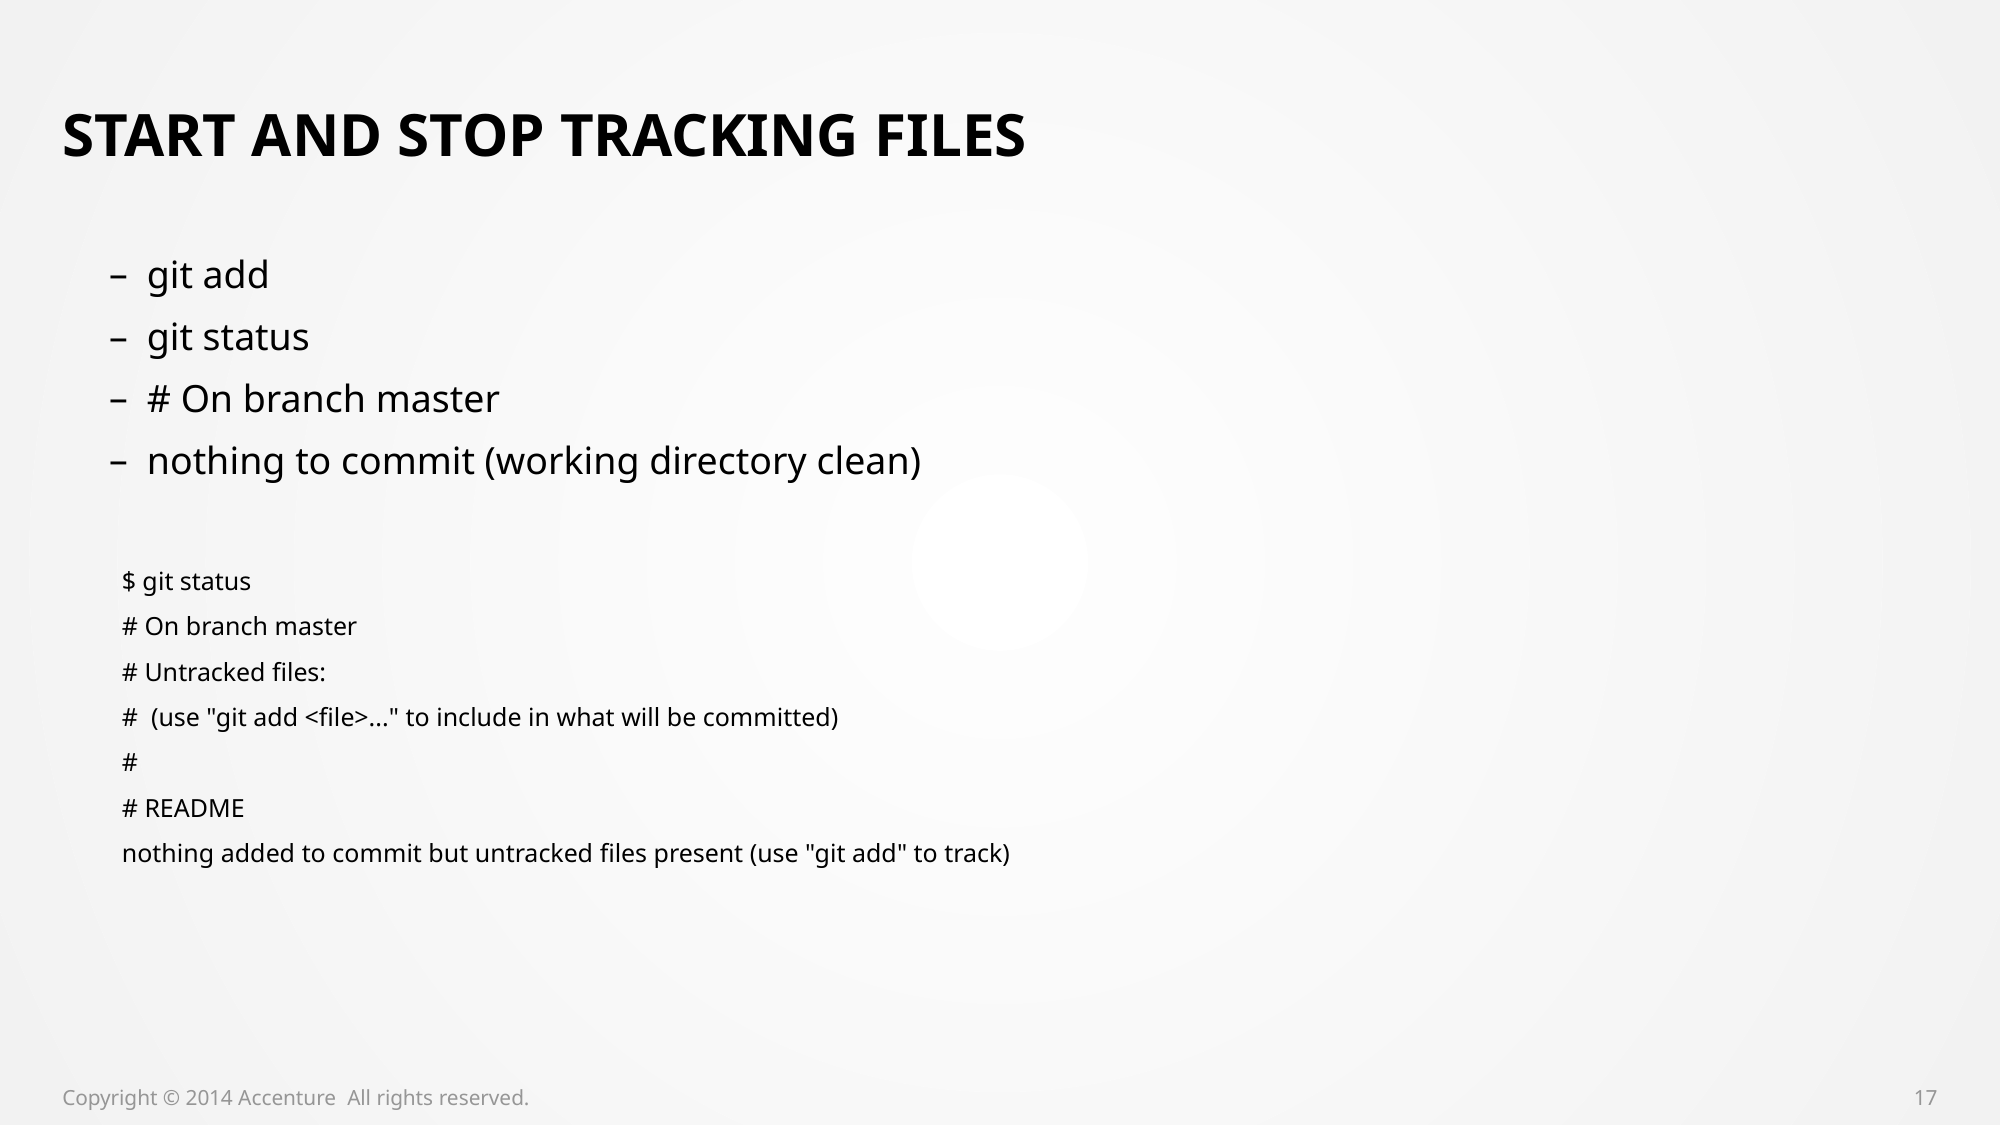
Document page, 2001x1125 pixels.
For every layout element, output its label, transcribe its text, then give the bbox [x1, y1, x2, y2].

title Start And Stop Tracking Files [62, 0, 1938, 167]
footer Copyright © 2014 Accenture All rights reserved. [62, 1078, 1000, 1113]
slide_number 17 [1887, 1078, 1938, 1113]
list git add git status # On branch master nothing to commit (working directory clean) $ git status # On branch master # Untracked files: # (use "git add <file>..." to include in what will be committed) # # README nothing added to commit but untracked files present (use "git add" to track) [62, 231, 1938, 1061]
